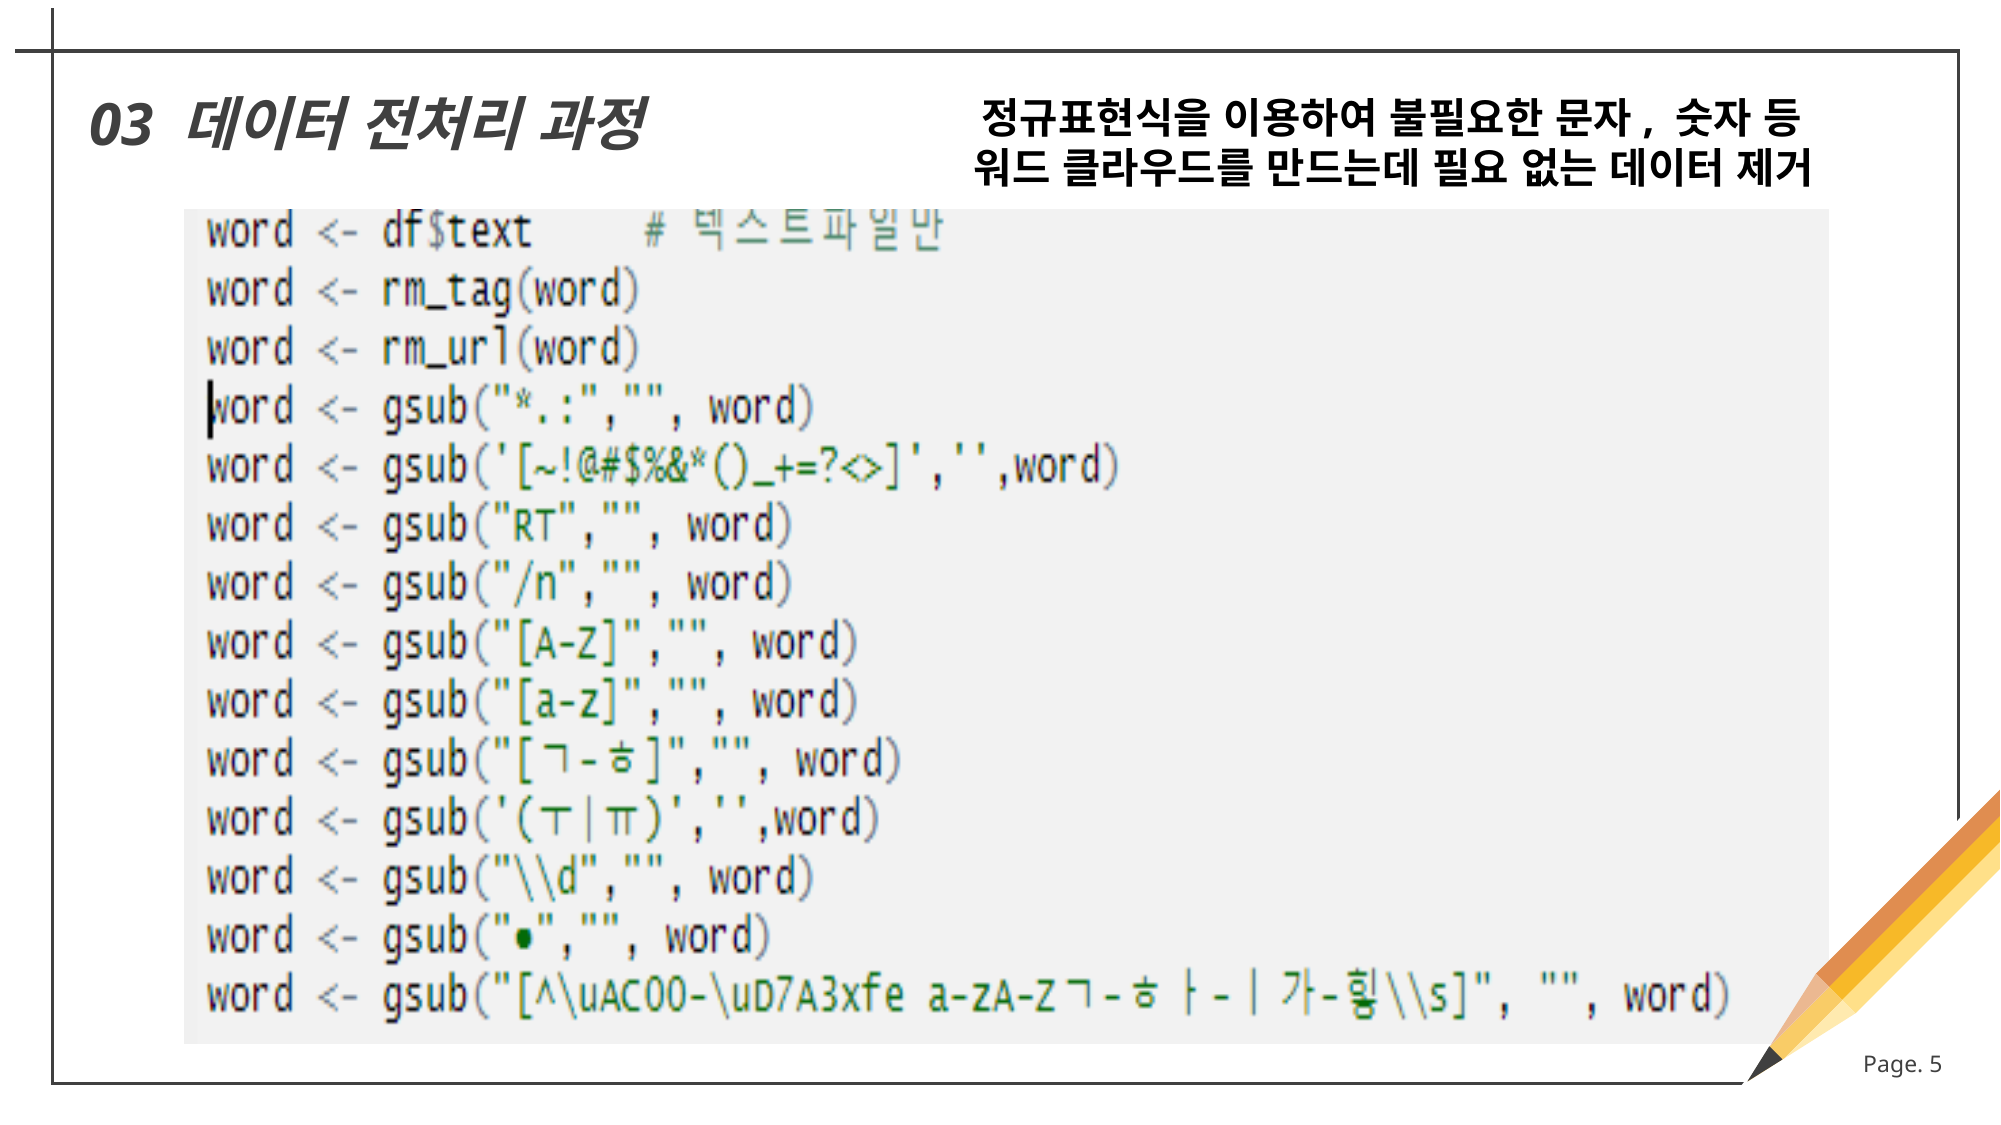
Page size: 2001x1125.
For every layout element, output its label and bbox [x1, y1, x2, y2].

text_box [15, 8, 2000, 1125]
